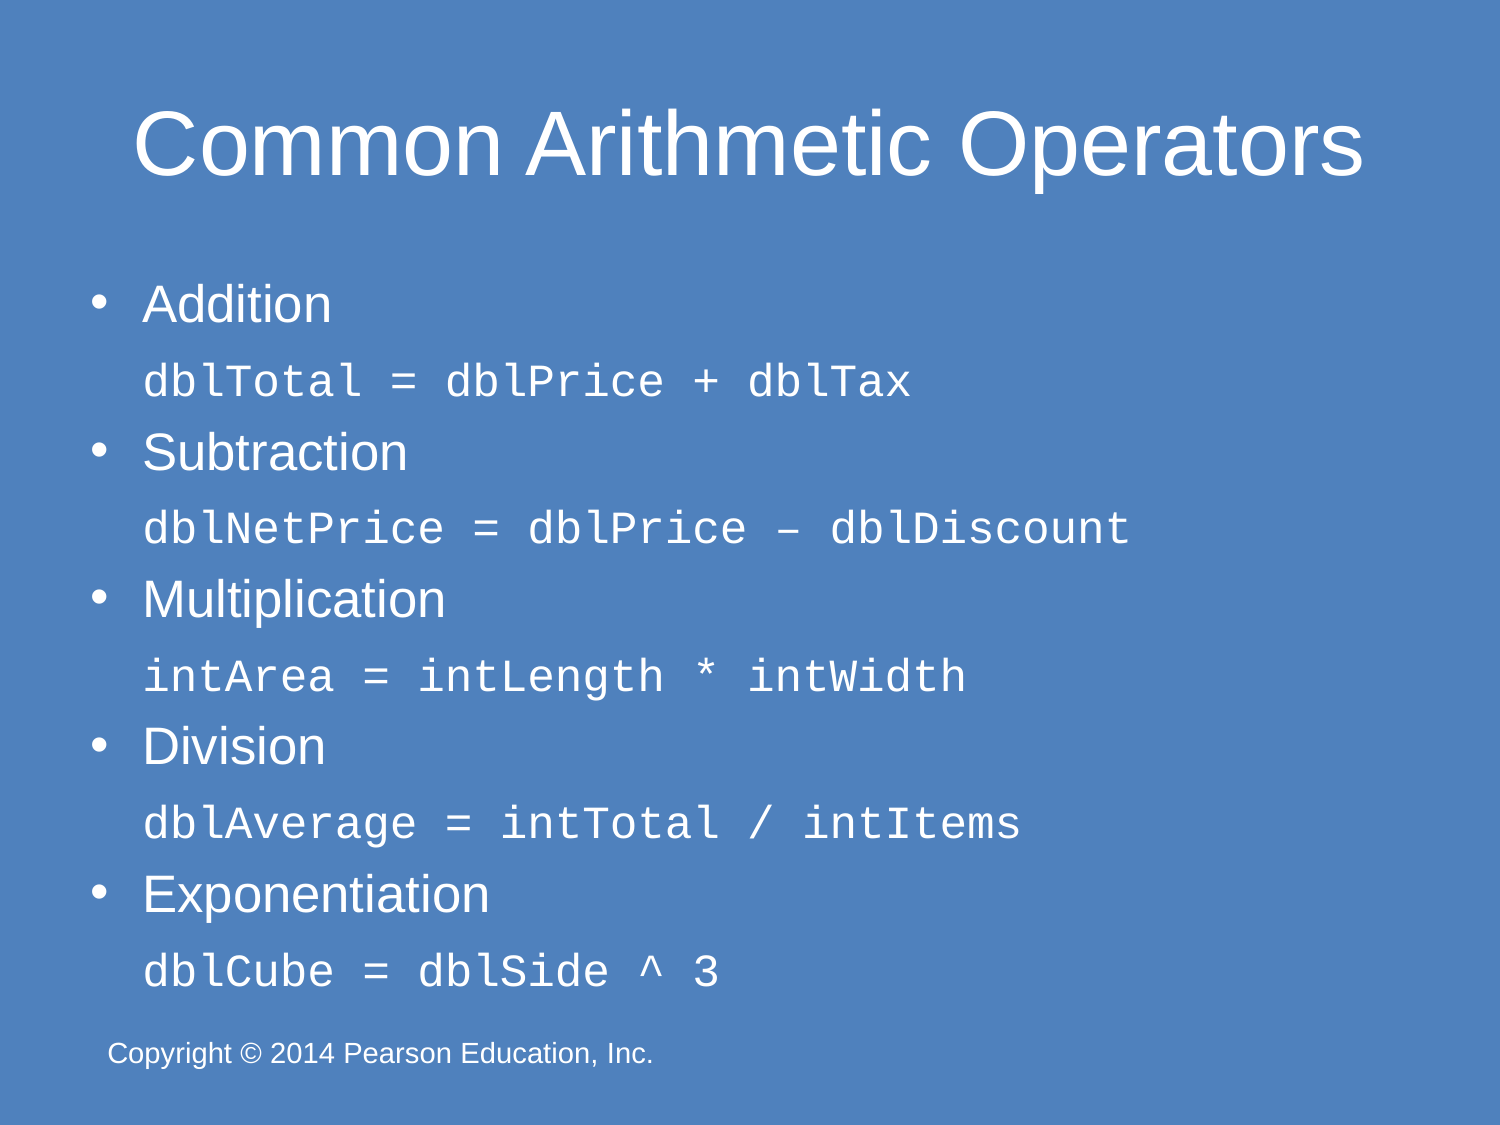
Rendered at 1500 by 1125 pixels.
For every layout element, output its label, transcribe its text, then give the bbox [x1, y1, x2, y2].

title Common Arithmetic Operators [75, 45, 1425, 233]
list Addition dblTotal = dblPrice + dblTax Subtraction dblNetPrice = dblPrice – dblDiscount Multiplication intArea = intLength * intWidth Division dblAverage = intTotal / intItems Exponentiation dblCube = dblSide ^ 3 [75, 262, 1425, 1005]
